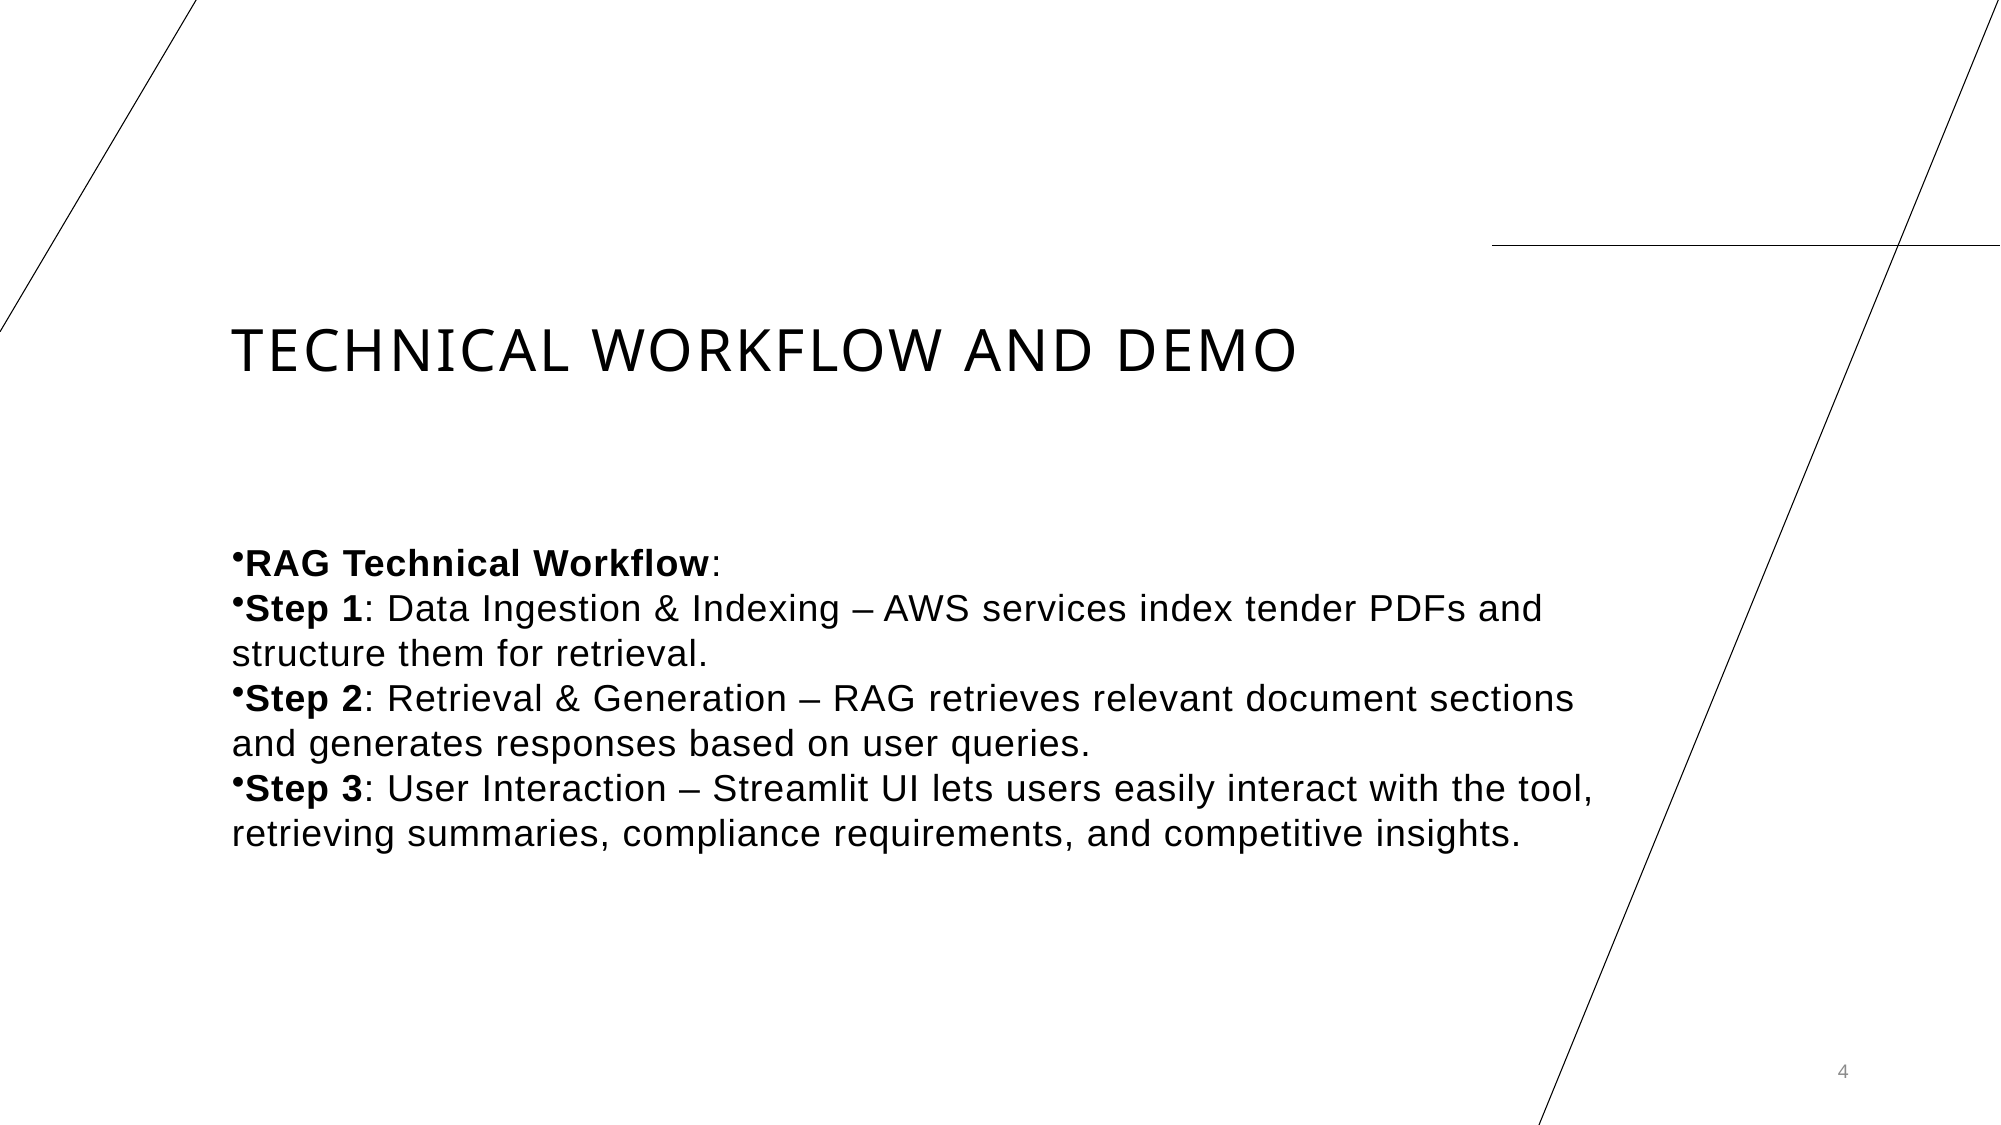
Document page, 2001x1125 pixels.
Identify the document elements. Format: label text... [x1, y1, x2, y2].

slide_number 4 [1701, 1042, 1864, 1103]
title Technical Workflow and Demo [216, 43, 1413, 392]
list RAG Technical Workflow: Step 1: Data Ingestion & Indexing – AWS services index tender PDFs and structure them for retrieval. Step 2: Retrieval & Generation – RAG retrieves relevant document sections and generates responses based on user queries. Step 3: User Interaction – Streamlit UI lets users easily interact with the tool, retrieving summaries, compliance requirements, and competitive insights. [216, 392, 1657, 1046]
